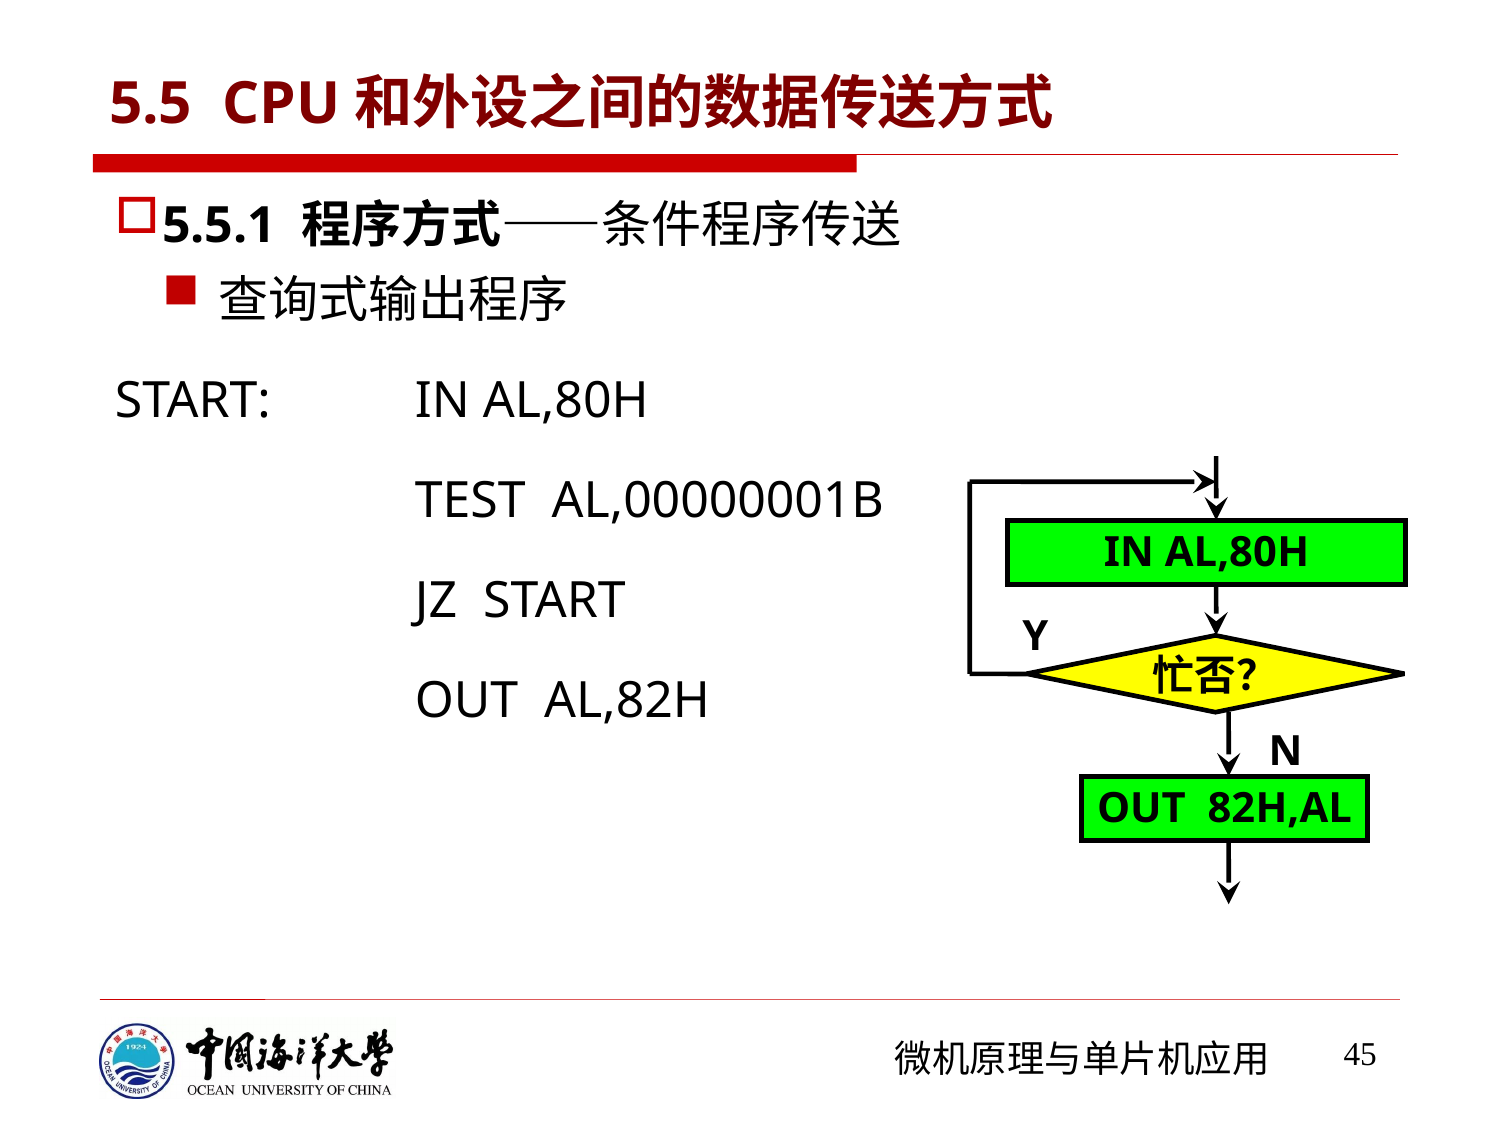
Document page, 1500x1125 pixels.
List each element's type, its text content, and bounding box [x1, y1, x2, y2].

list 5.5.1 程序方式——条件程序传送 查询式输出程序 START: IN AL,80H TEST AL,00000001B JZ START OUT AL,82H [99, 172, 1406, 982]
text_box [969, 455, 1406, 905]
title 5.5 CPU和外设之间的数据传送方式 [94, 30, 1407, 143]
slide_number 45 [1328, 1024, 1448, 1103]
picture [99, 1017, 396, 1099]
